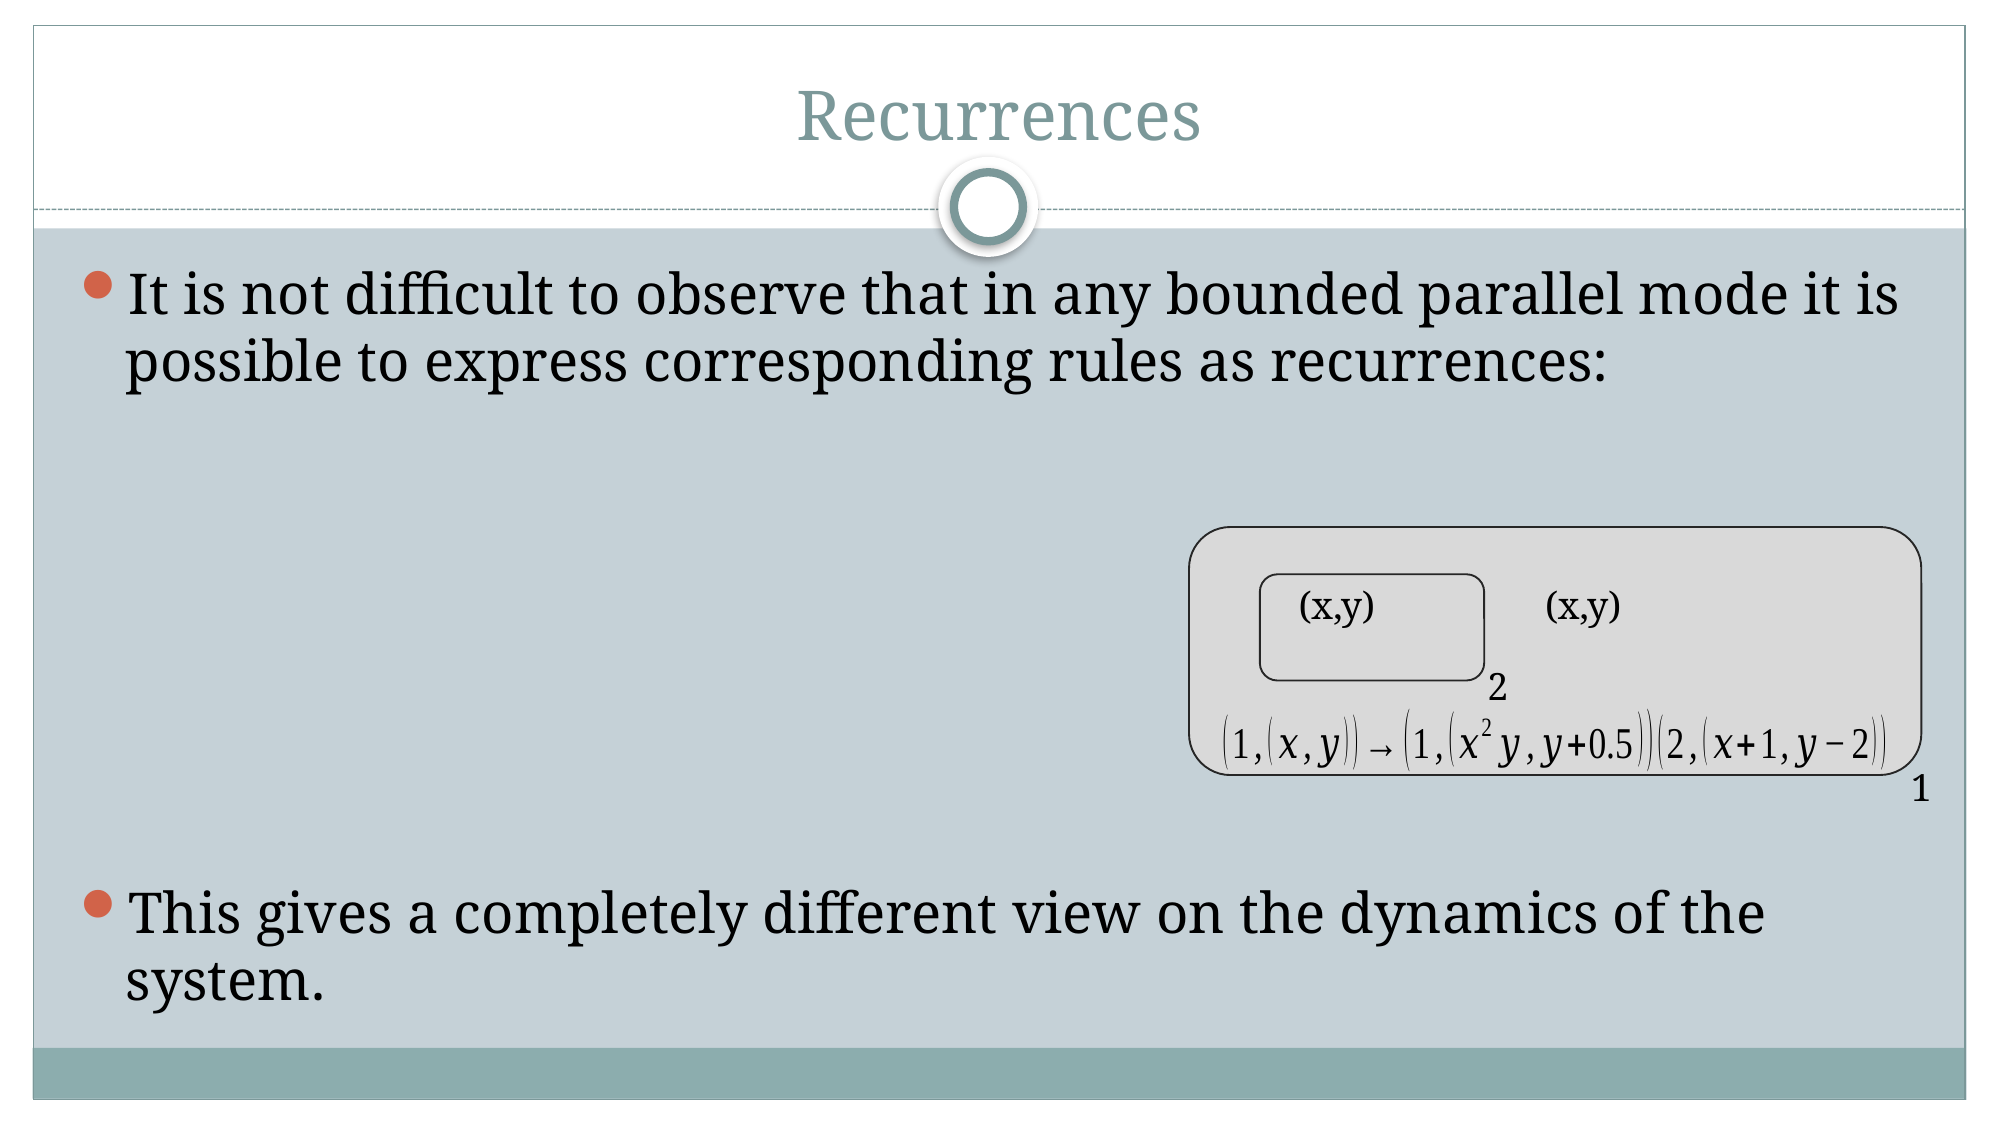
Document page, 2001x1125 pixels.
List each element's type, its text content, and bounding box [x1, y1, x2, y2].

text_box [1188, 526, 1945, 818]
title Recurrences [66, 37, 1933, 162]
